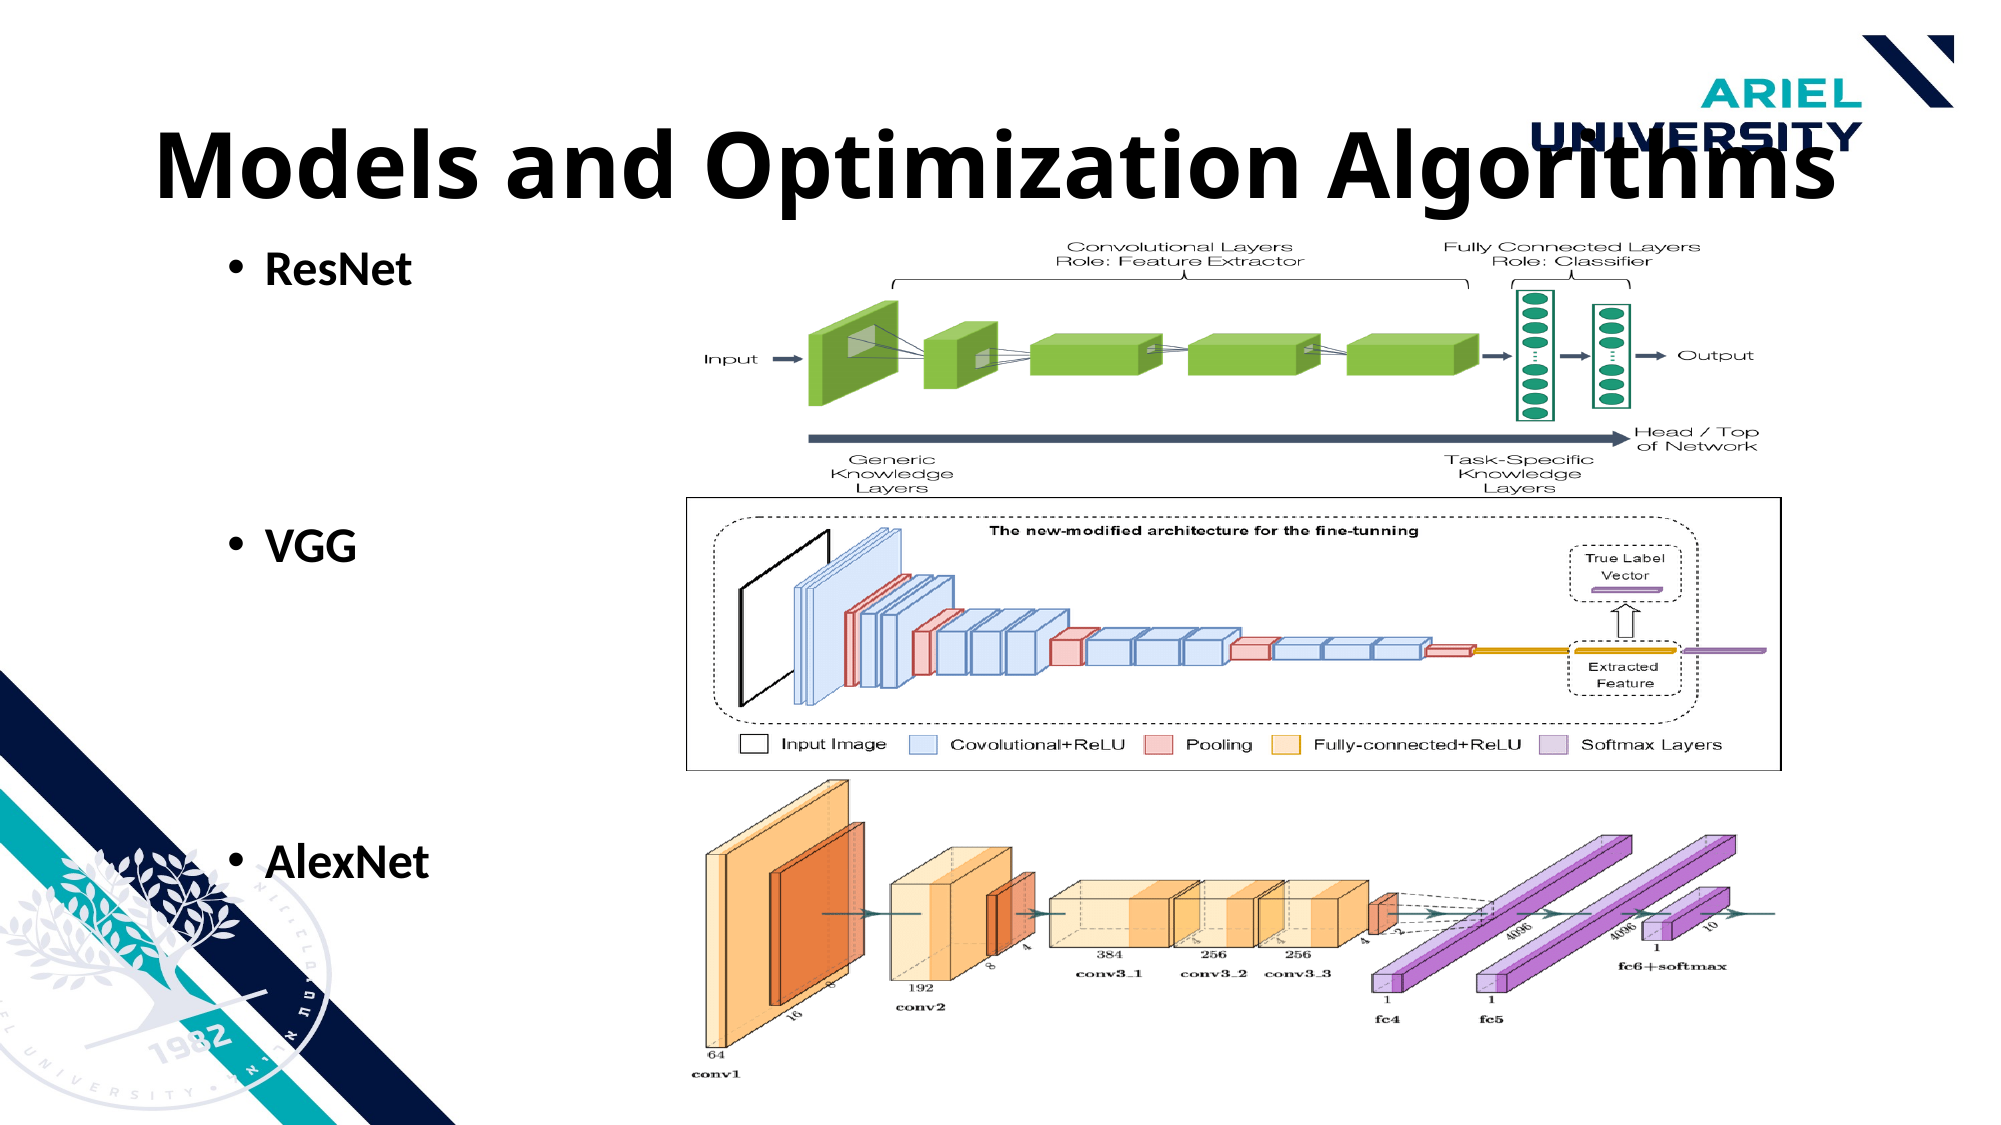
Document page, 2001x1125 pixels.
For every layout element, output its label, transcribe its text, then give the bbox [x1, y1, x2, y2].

title Models and Optimization Algorithms [137, 59, 1863, 235]
picture [0, 0, 2001, 1125]
list ResNet VGG AlexNet [137, 235, 1863, 1014]
